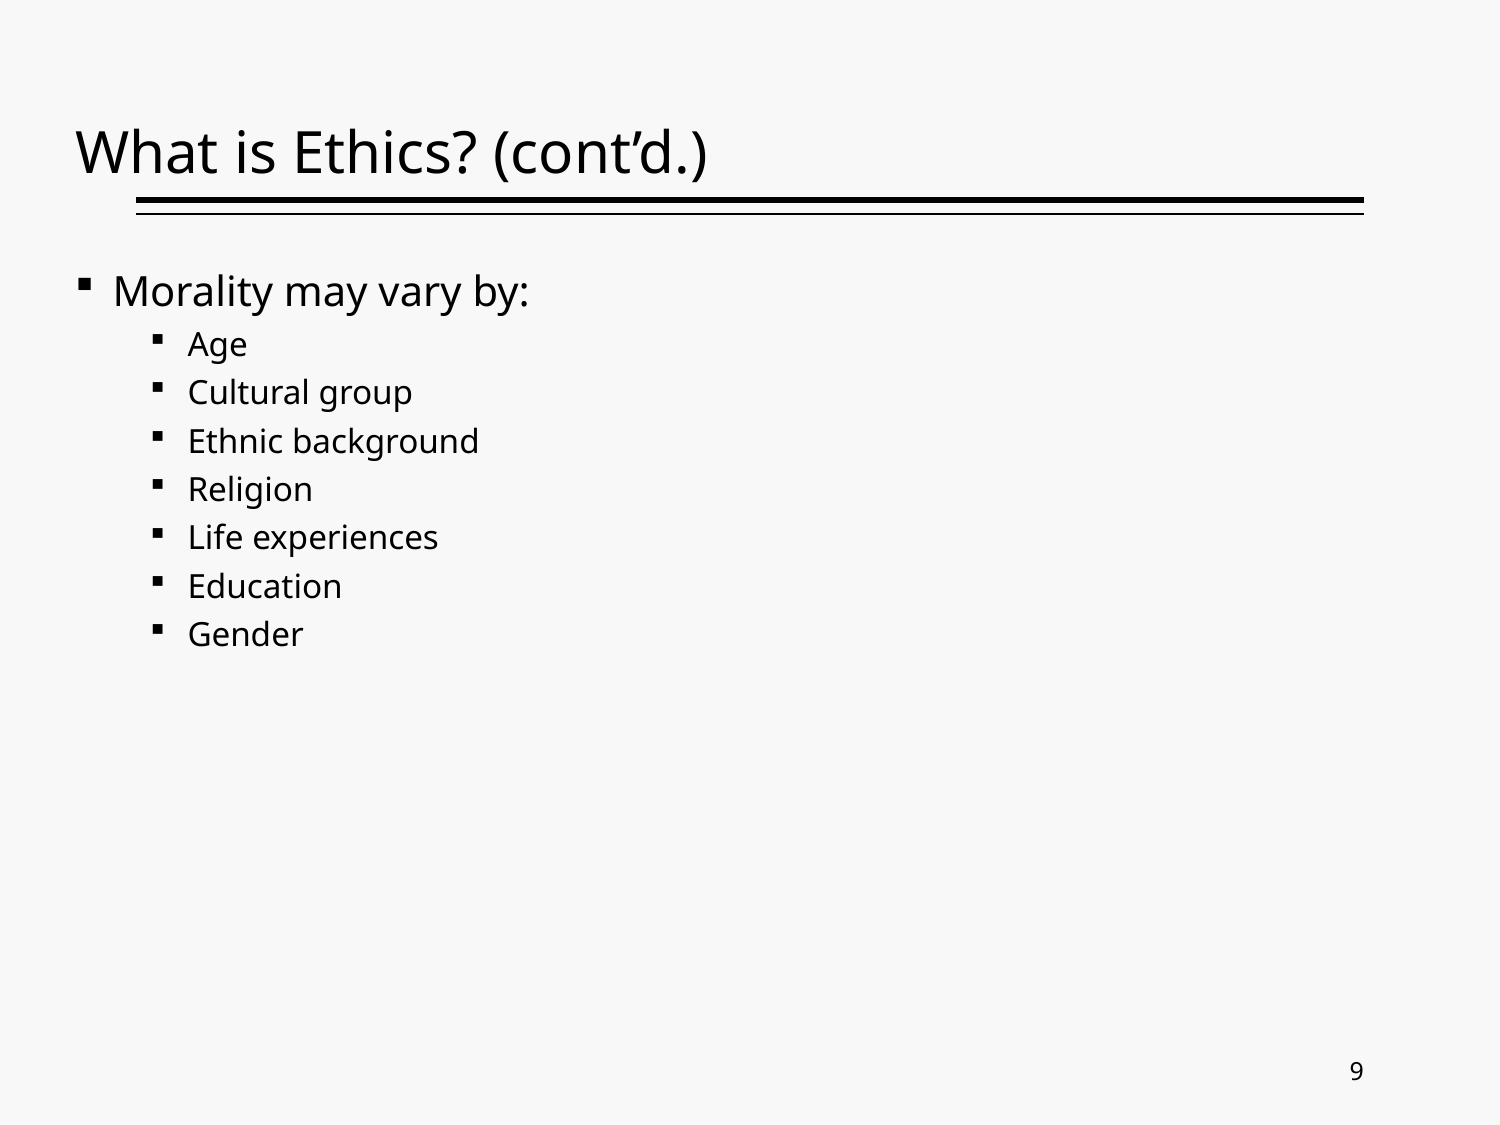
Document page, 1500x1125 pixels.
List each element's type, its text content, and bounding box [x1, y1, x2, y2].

list Morality may vary by: Age Cultural group Ethnic background Religion Life experiences Education Gender [75, 262, 1425, 916]
title What is Ethics? (cont’d.) [75, 0, 1425, 193]
slide_number 9 [1138, 1042, 1364, 1103]
